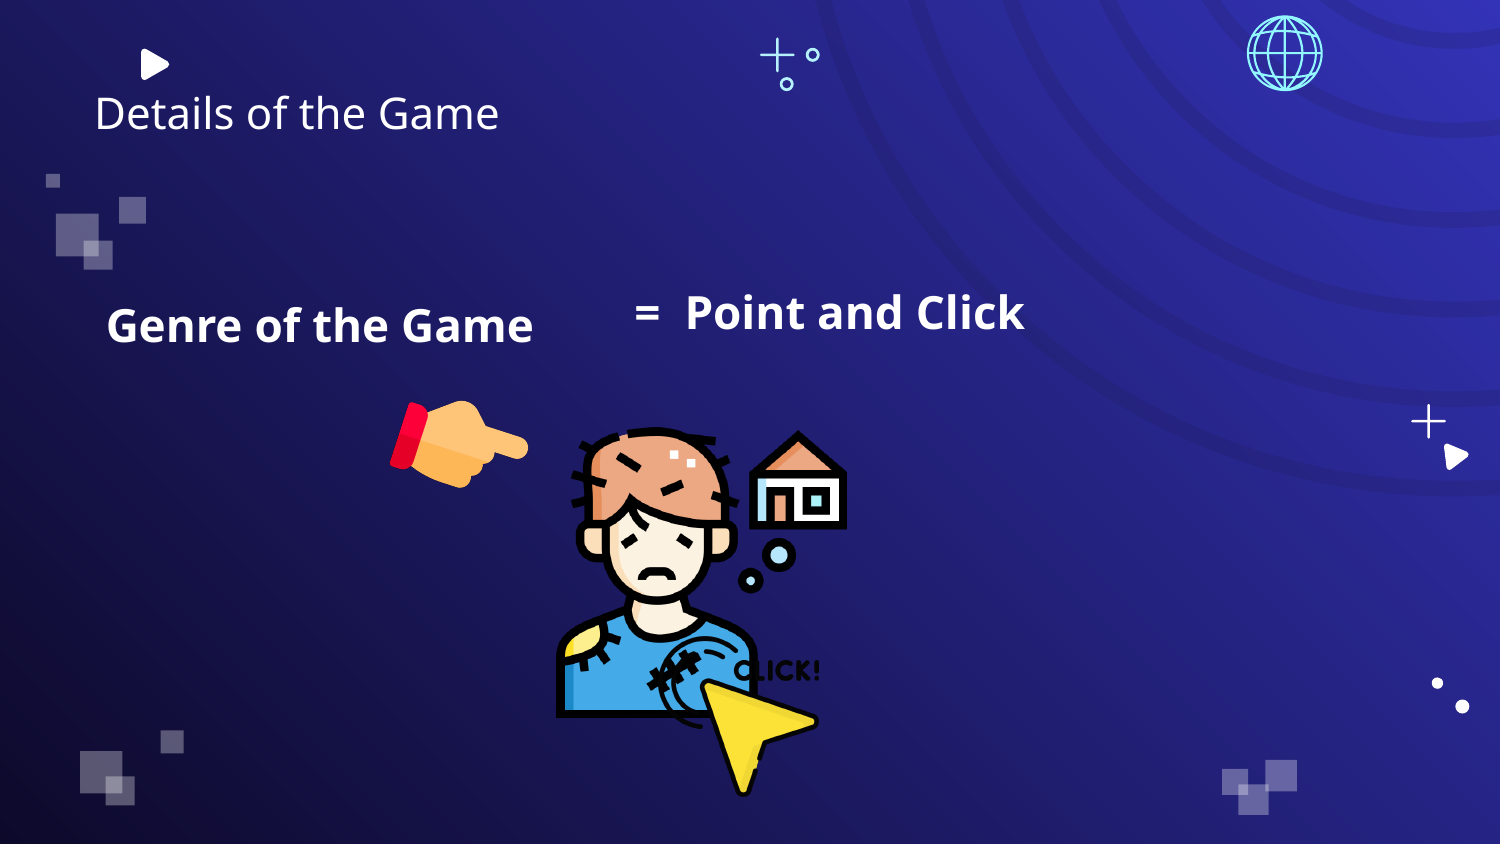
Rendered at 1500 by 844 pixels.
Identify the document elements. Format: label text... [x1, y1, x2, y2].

title Genre of the Game [66, 233, 675, 406]
picture [555, 427, 847, 797]
list = Point and Click [619, 220, 1500, 844]
text_box Details of the Game [79, 70, 647, 151]
picture [382, 365, 542, 525]
